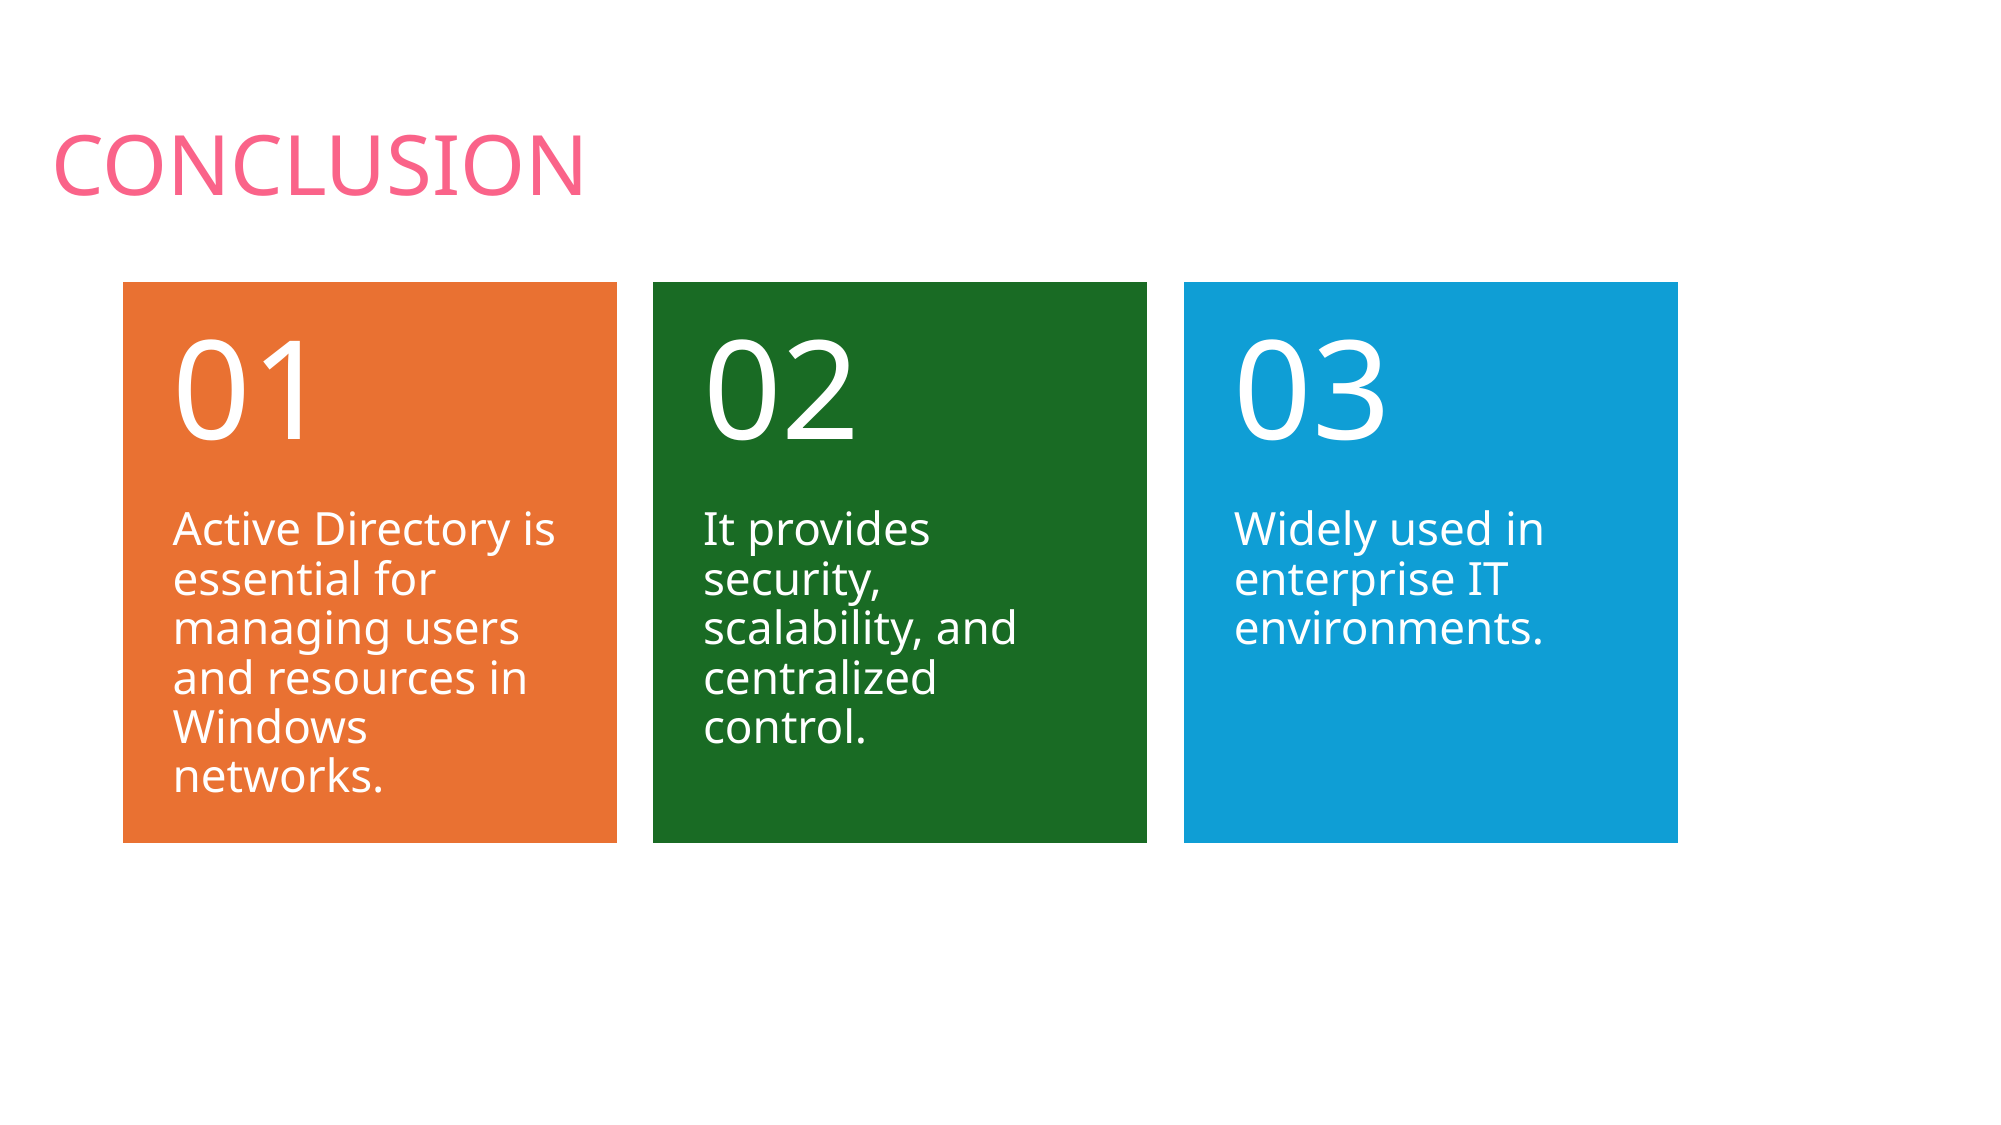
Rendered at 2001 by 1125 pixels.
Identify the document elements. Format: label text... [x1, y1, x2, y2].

text_box CONCLUSION [36, 104, 735, 220]
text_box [123, 282, 1678, 842]
